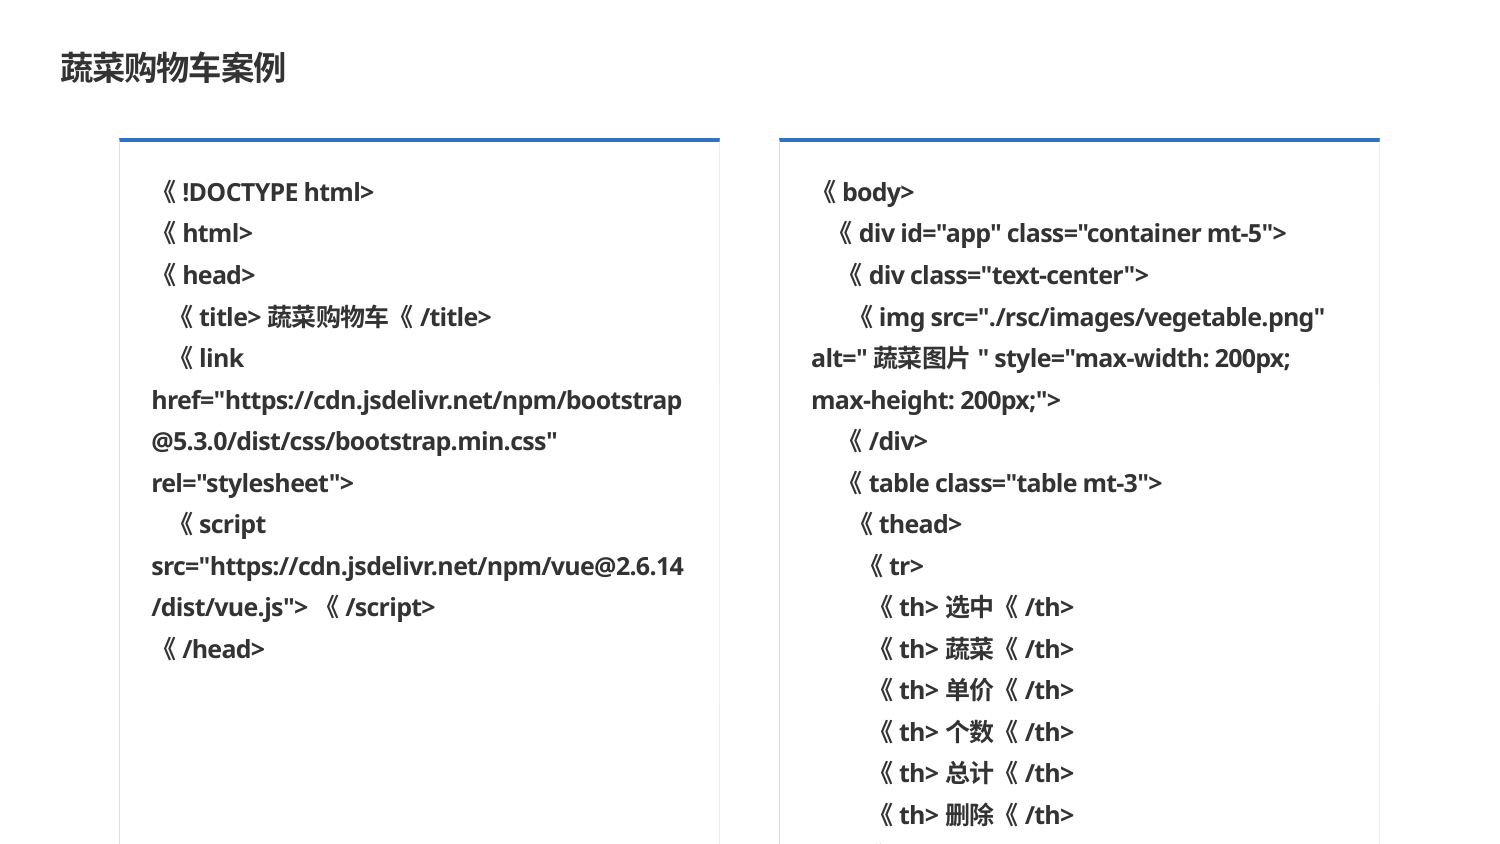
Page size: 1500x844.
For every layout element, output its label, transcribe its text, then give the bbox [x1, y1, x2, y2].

picture [779, 138, 1380, 844]
text_box 蔬菜购物车案例 [60, 37, 1440, 87]
picture [119, 138, 720, 844]
